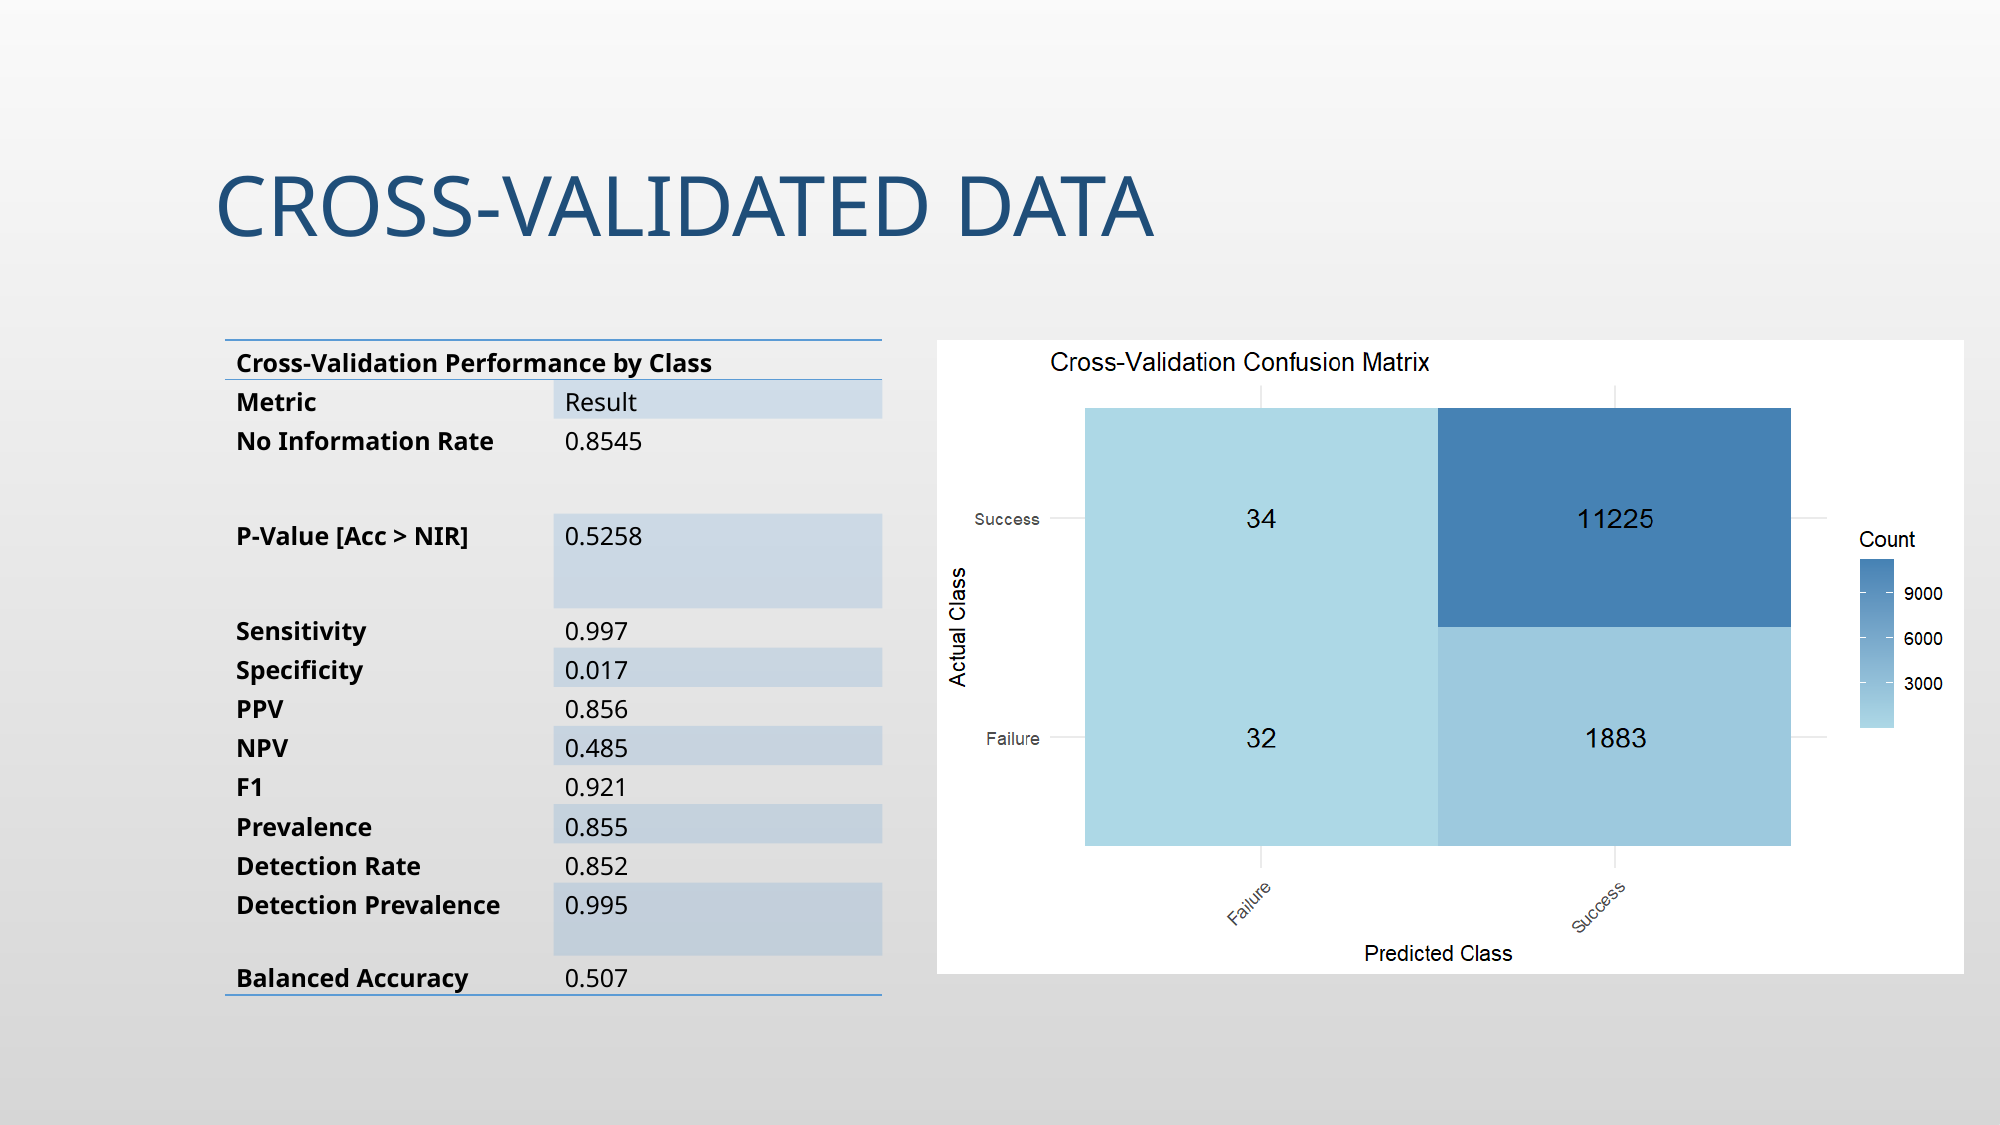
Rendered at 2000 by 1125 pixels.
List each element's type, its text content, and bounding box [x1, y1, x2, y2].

table_cell 0.5258 [554, 514, 882, 608]
table_cell Prevalence [225, 804, 554, 843]
table_cell 0.855 [554, 804, 882, 843]
table_cell F1 [225, 765, 554, 804]
table_cell Specificity [225, 648, 554, 687]
table_cell P-Value [Acc > NIR] [225, 514, 554, 608]
table_cell PPV [225, 687, 554, 726]
table_cell 0.856 [554, 687, 882, 726]
table_cell 0.852 [554, 843, 882, 883]
table_cell 0.8545 [554, 419, 882, 514]
title Cross-Validated Data [199, 45, 1800, 263]
table_cell Metric [225, 380, 554, 419]
table_cell Balanced Accuracy [225, 956, 554, 994]
table_cell NPV [225, 726, 554, 765]
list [937, 340, 1964, 974]
table_cell Sensitivity [225, 608, 554, 648]
table_cell 0.921 [554, 765, 882, 804]
table_header Cross-Validation Performance by Class [225, 341, 882, 379]
table_cell 0.507 [554, 956, 882, 994]
table_cell 0.997 [554, 608, 882, 648]
table_cell 0.017 [554, 648, 882, 687]
table_cell 0.995 [554, 883, 882, 956]
table_cell Detection Prevalence [225, 883, 554, 956]
table_cell No Information Rate [225, 419, 554, 514]
table_cell Result [554, 380, 882, 419]
table_cell 0.485 [554, 726, 882, 765]
table_cell Detection Rate [225, 843, 554, 883]
